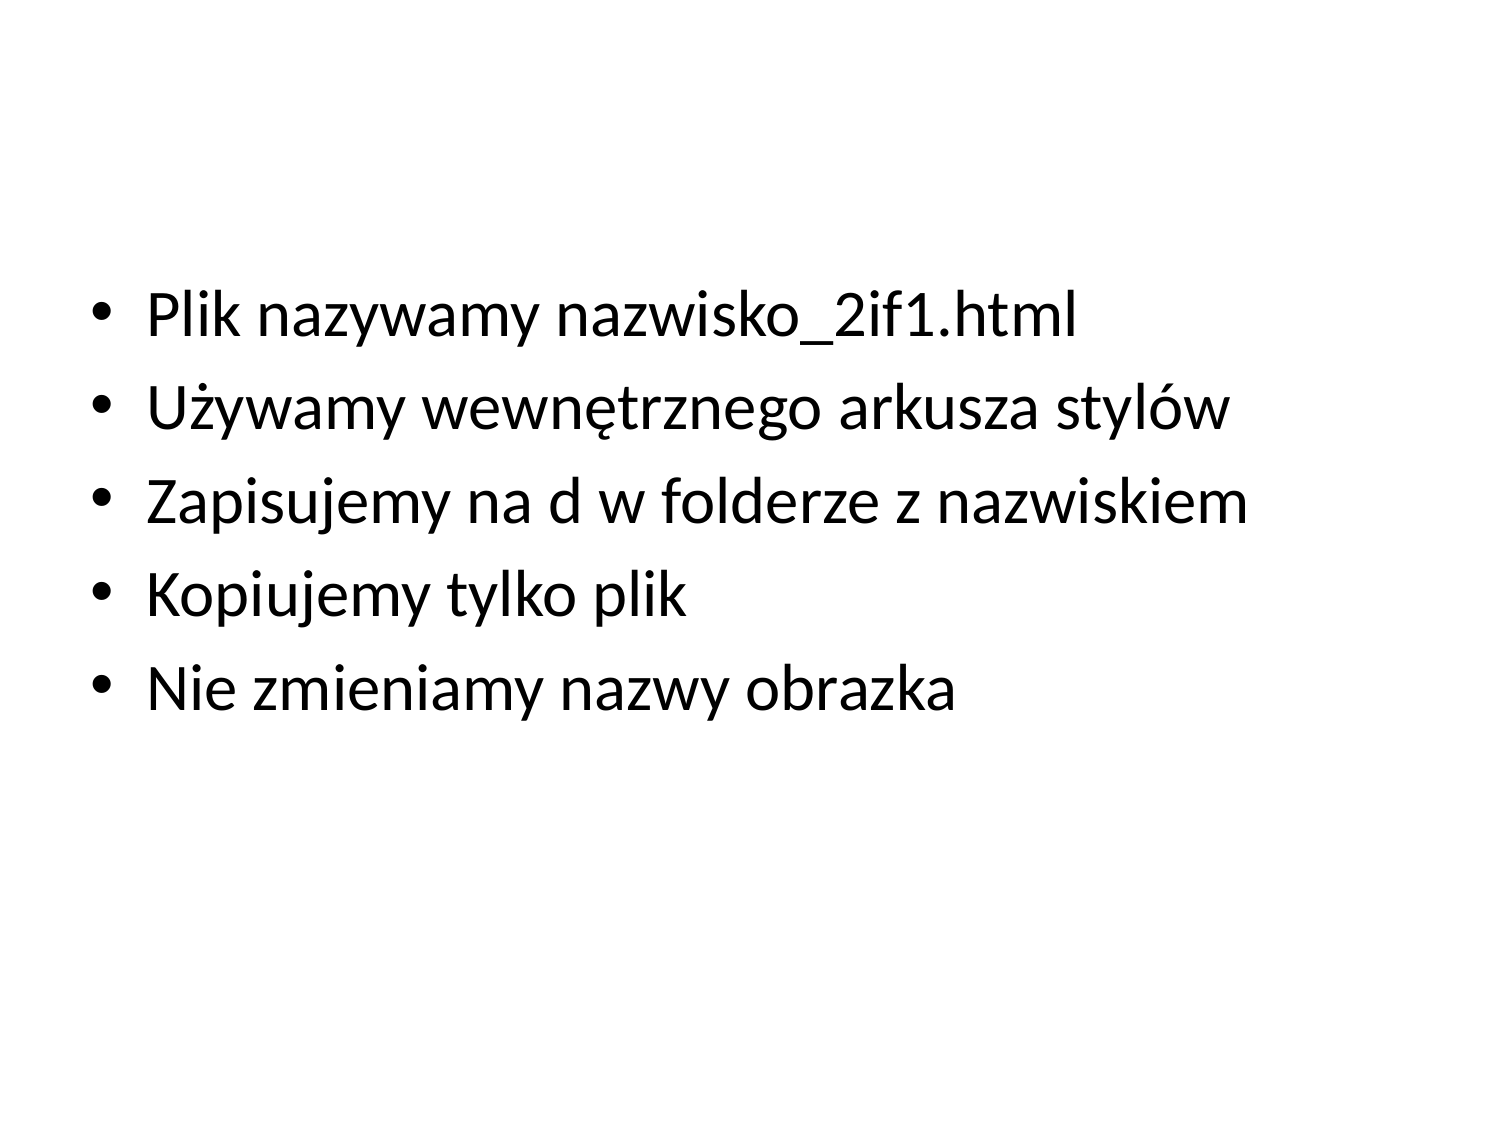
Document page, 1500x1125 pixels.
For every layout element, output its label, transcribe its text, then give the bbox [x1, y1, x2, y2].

list Plik nazywamy nazwisko_2if1.html Używamy wewnętrznego arkusza stylów Zapisujemy na d w folderze z nazwiskiem Kopiujemy tylko plik Nie zmieniamy nazwy obrazka [75, 262, 1425, 1005]
